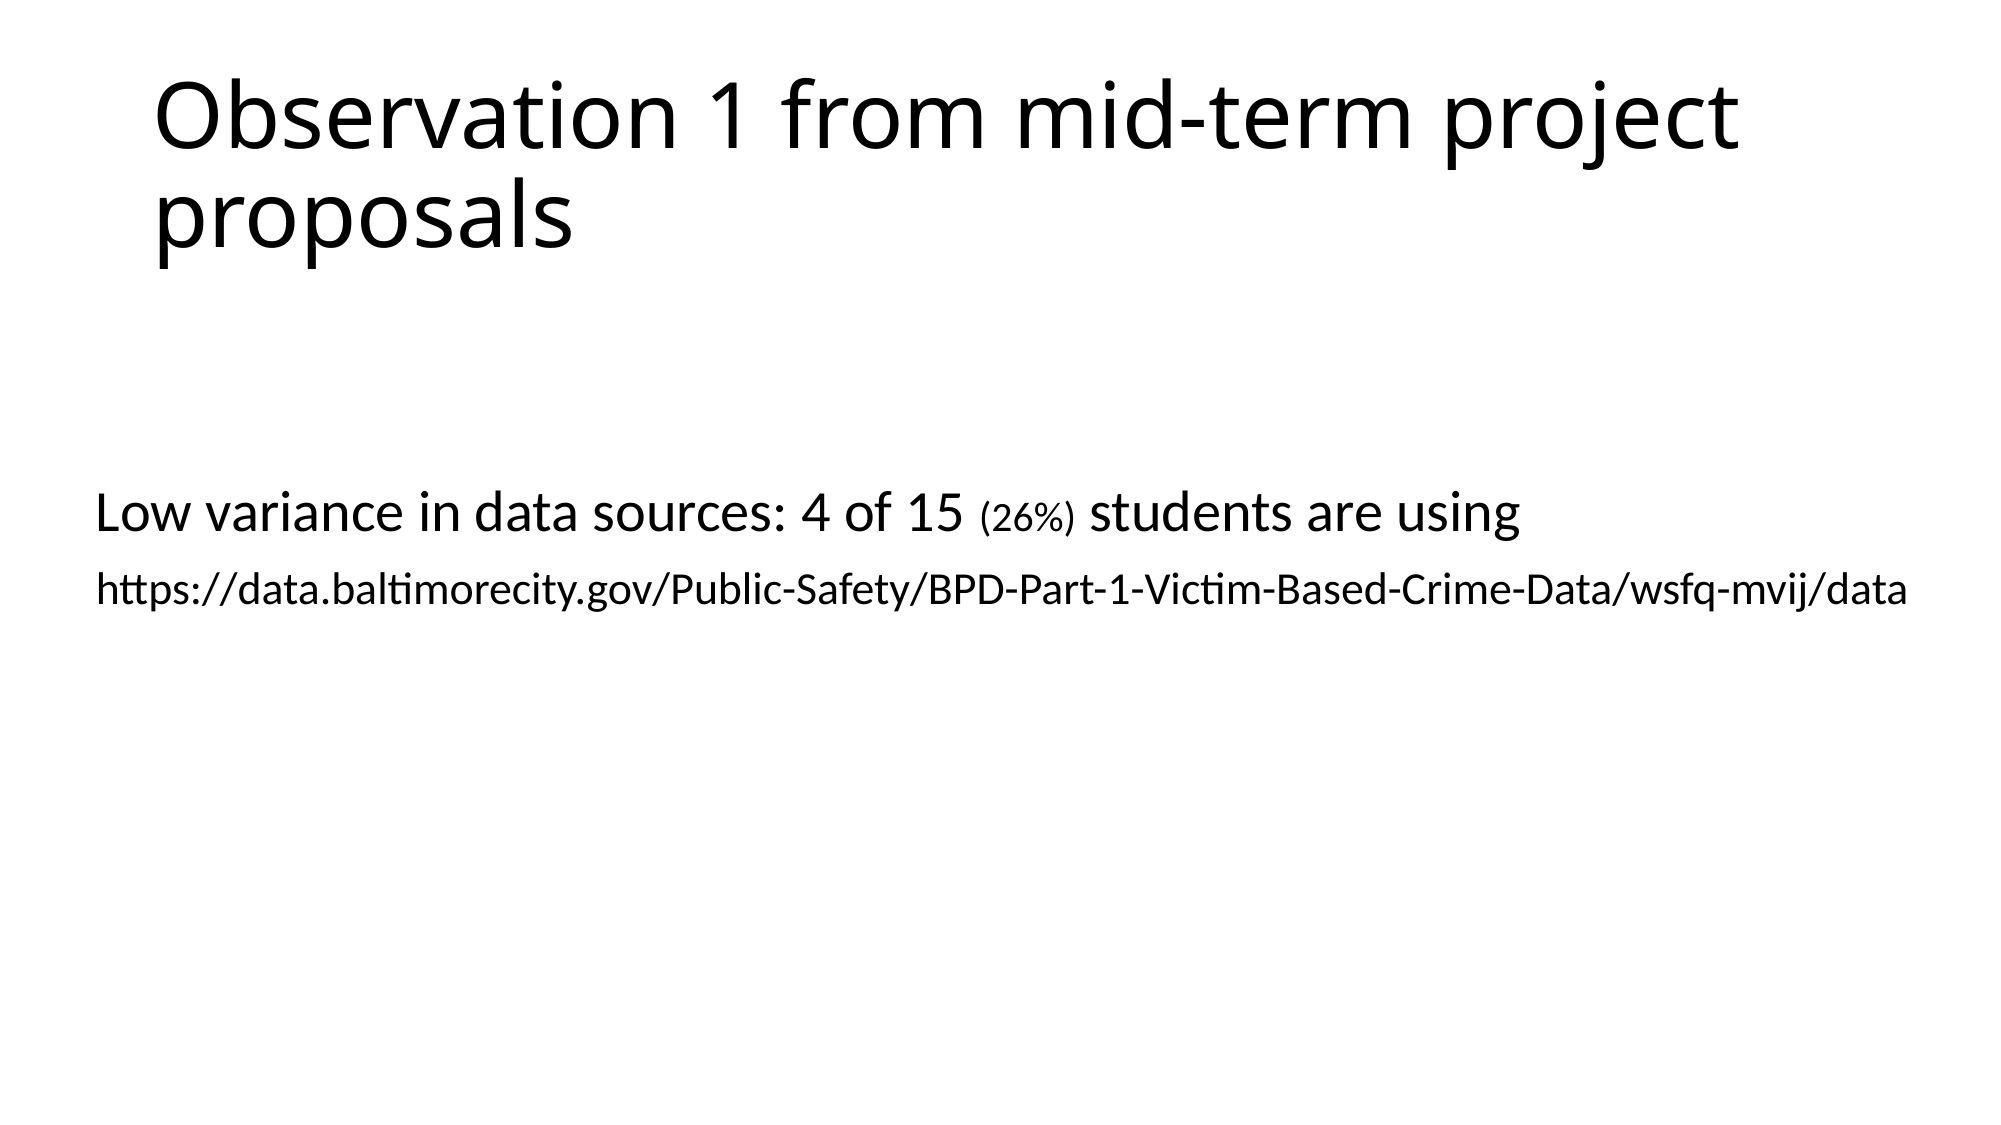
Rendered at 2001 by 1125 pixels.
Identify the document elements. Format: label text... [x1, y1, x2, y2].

list Low variance in data sources: 4 of 15 (26%) students are using https://data.baltimorecity.gov/Public-Safety/BPD-Part-1-Victim-Based-Crime-Data/wsfq-mvij/data [80, 299, 1943, 1014]
title Observation 1 from mid-term project proposals [137, 59, 1943, 278]
